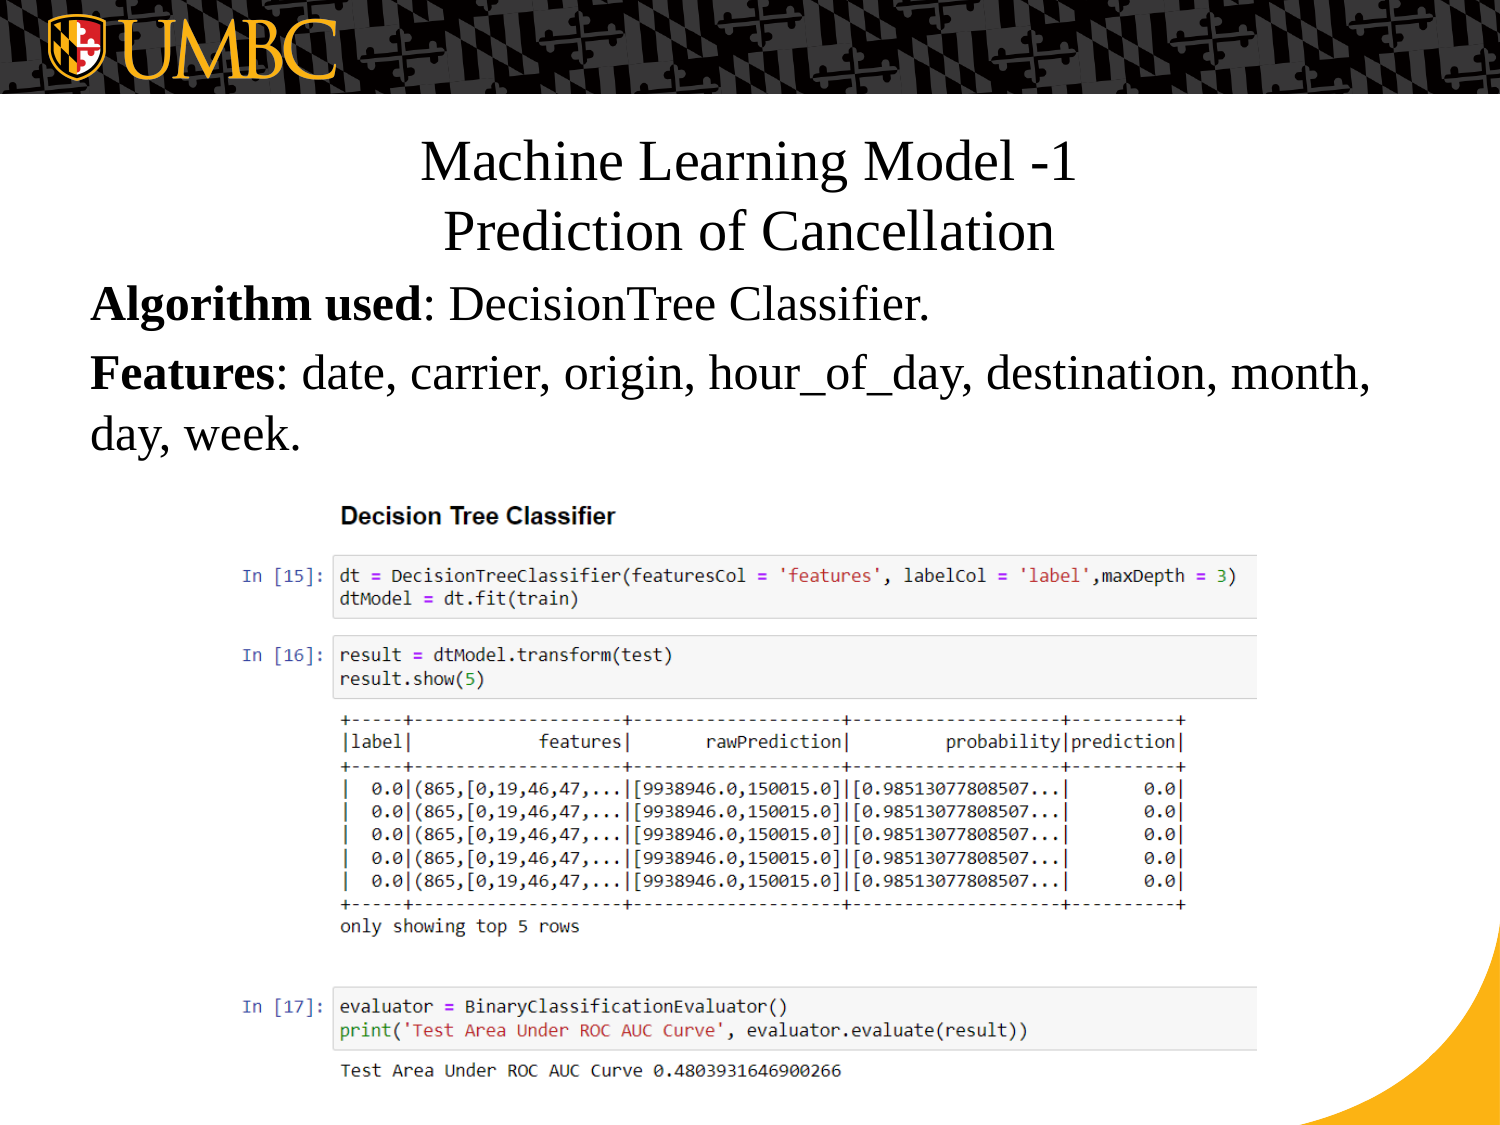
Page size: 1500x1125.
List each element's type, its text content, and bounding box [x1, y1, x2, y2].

picture [1299, 921, 1500, 1125]
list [170, 479, 1258, 1108]
picture [0, 0, 1500, 94]
list Algorithm used: DecisionTree Classifier. Features: date, carrier, origin, hour_of_day, destination, month, day, week. [75, 262, 1425, 1005]
title Machine Learning Model -1 Prediction of Cancellation [75, 98, 1425, 262]
